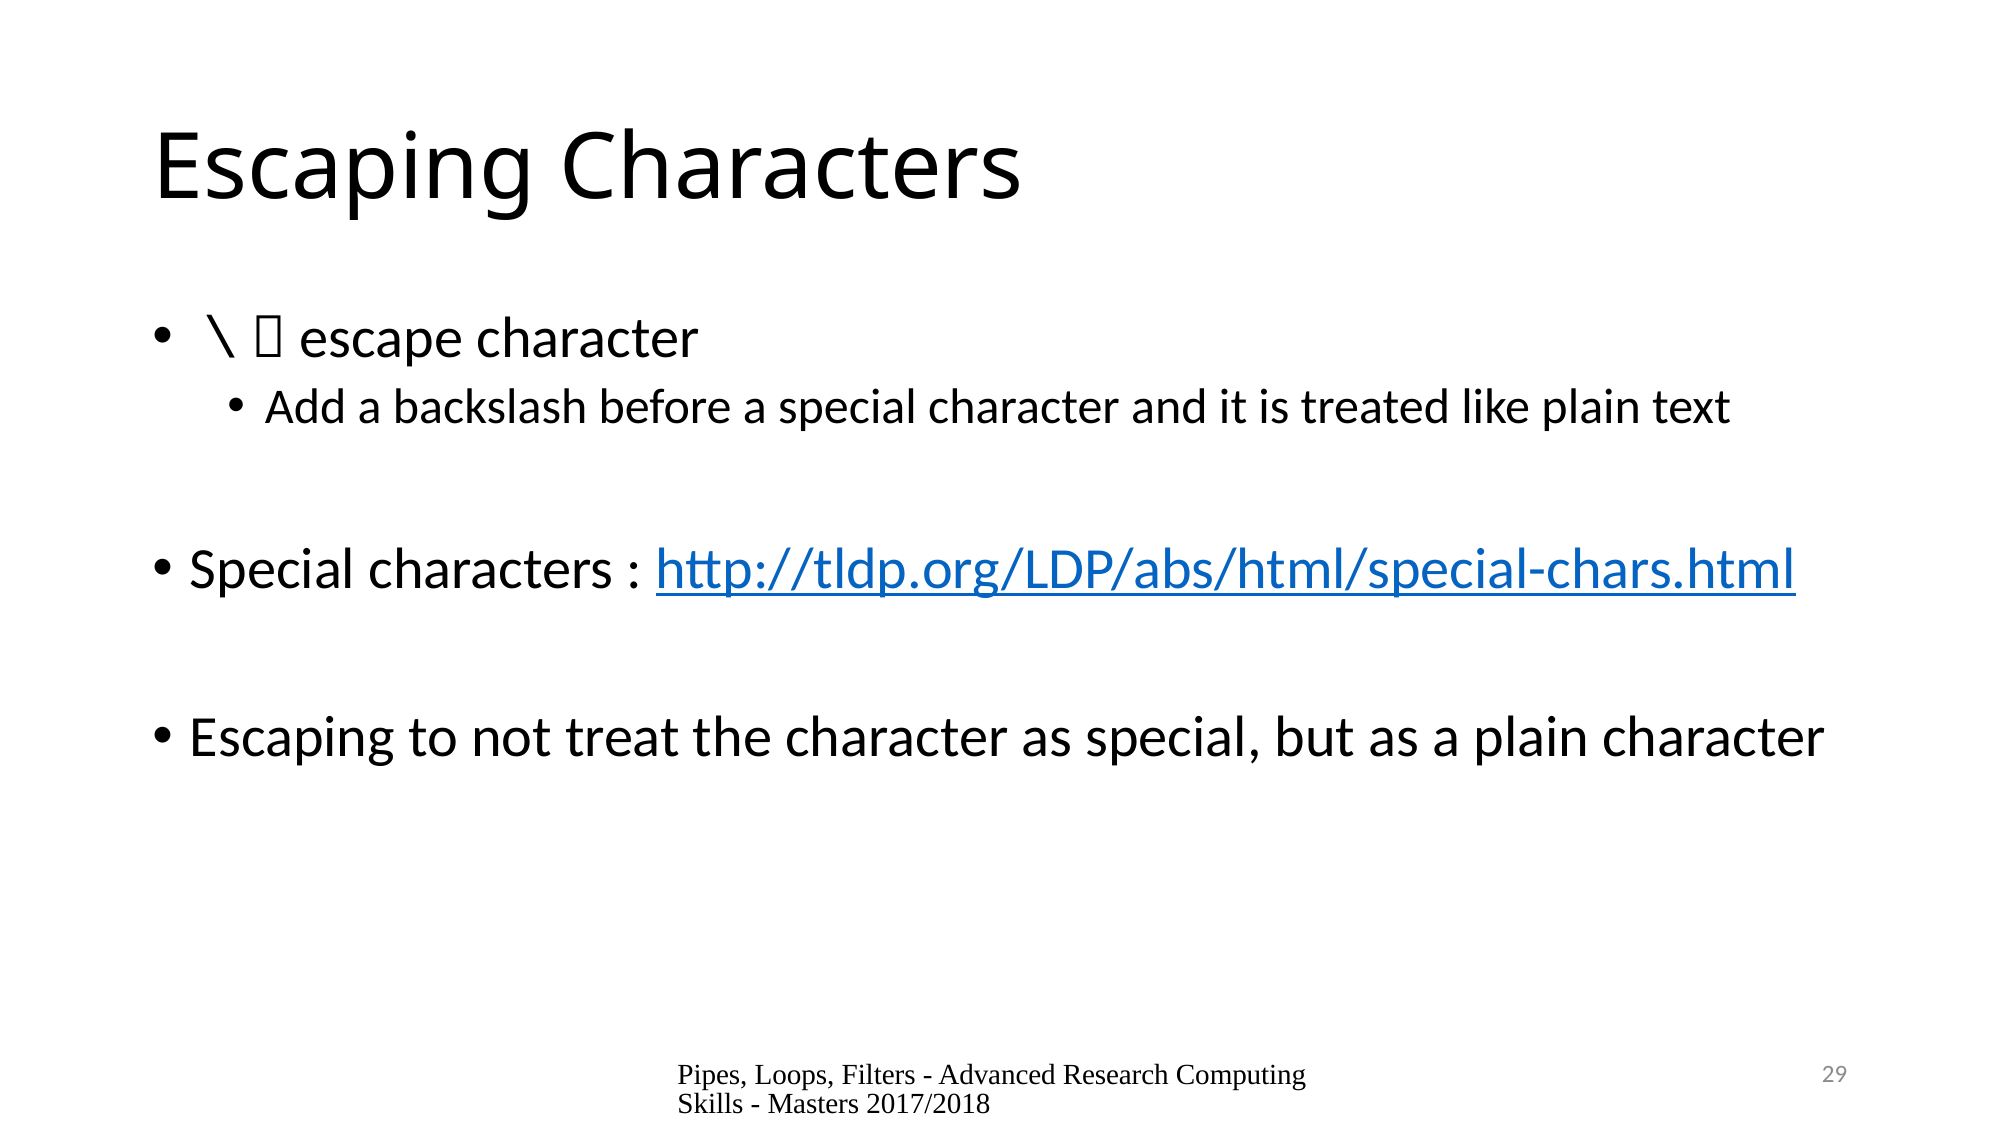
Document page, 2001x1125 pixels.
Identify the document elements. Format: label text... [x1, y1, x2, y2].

title Escaping Characters [137, 59, 1863, 278]
footer Pipes, Loops, Filters - Advanced Research Computing Skills - Masters 2017/2018 [662, 1042, 1338, 1103]
list \  escape character Add a backslash before a special character and it is treated like plain text Special characters : http://tldp.org/LDP/abs/html/special-chars.html Escaping to not treat the character as special, but as a plain character [137, 299, 1863, 1014]
slide_number 29 [1412, 1042, 1863, 1103]
